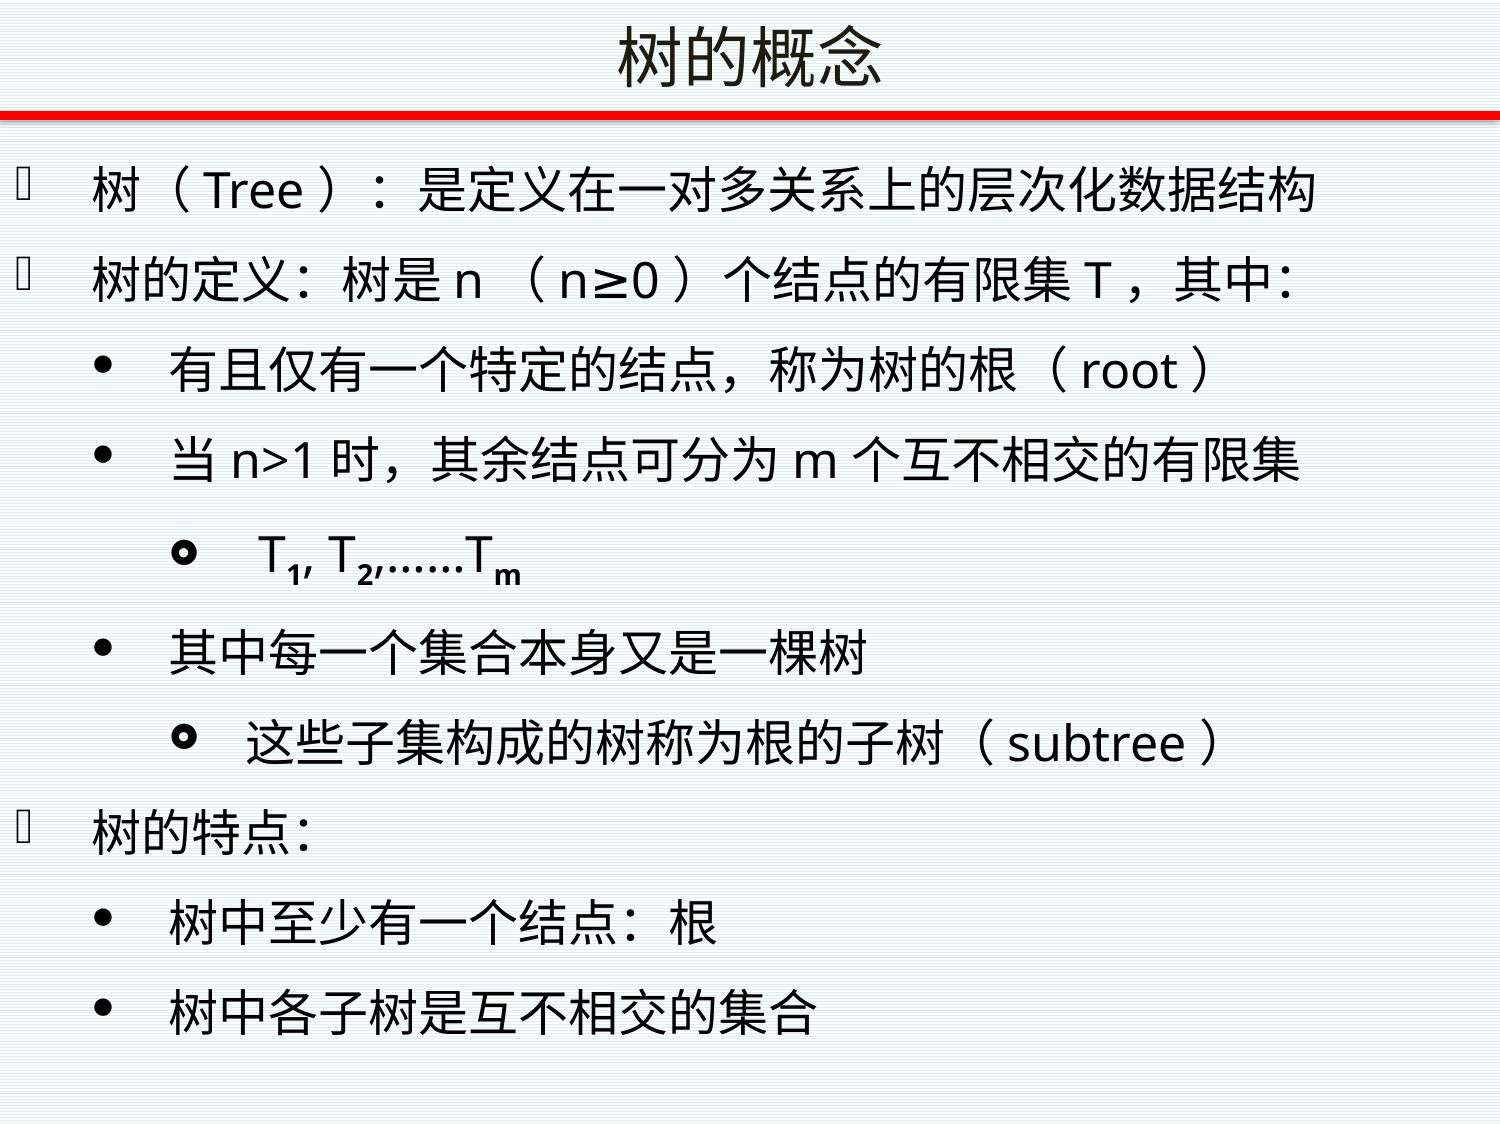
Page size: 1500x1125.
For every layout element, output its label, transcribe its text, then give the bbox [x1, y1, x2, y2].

title 树的概念 [0, 6, 1500, 105]
list 树（Tree）：是定义在一对多关系上的层次化数据结构 树的定义：树是n（n≥0）个结点的有限集T，其中： 有且仅有一个特定的结点，称为树的根（root） 当n>1时，其余结点可分为m个互不相交的有限集 T1, T2,……Tm 其中每一个集合本身又是一棵树 这些子集构成的树称为根的子树（subtree） 树的特点： 树中至少有一个结点：根 树中各子树是互不相交的集合 [0, 121, 1500, 1121]
